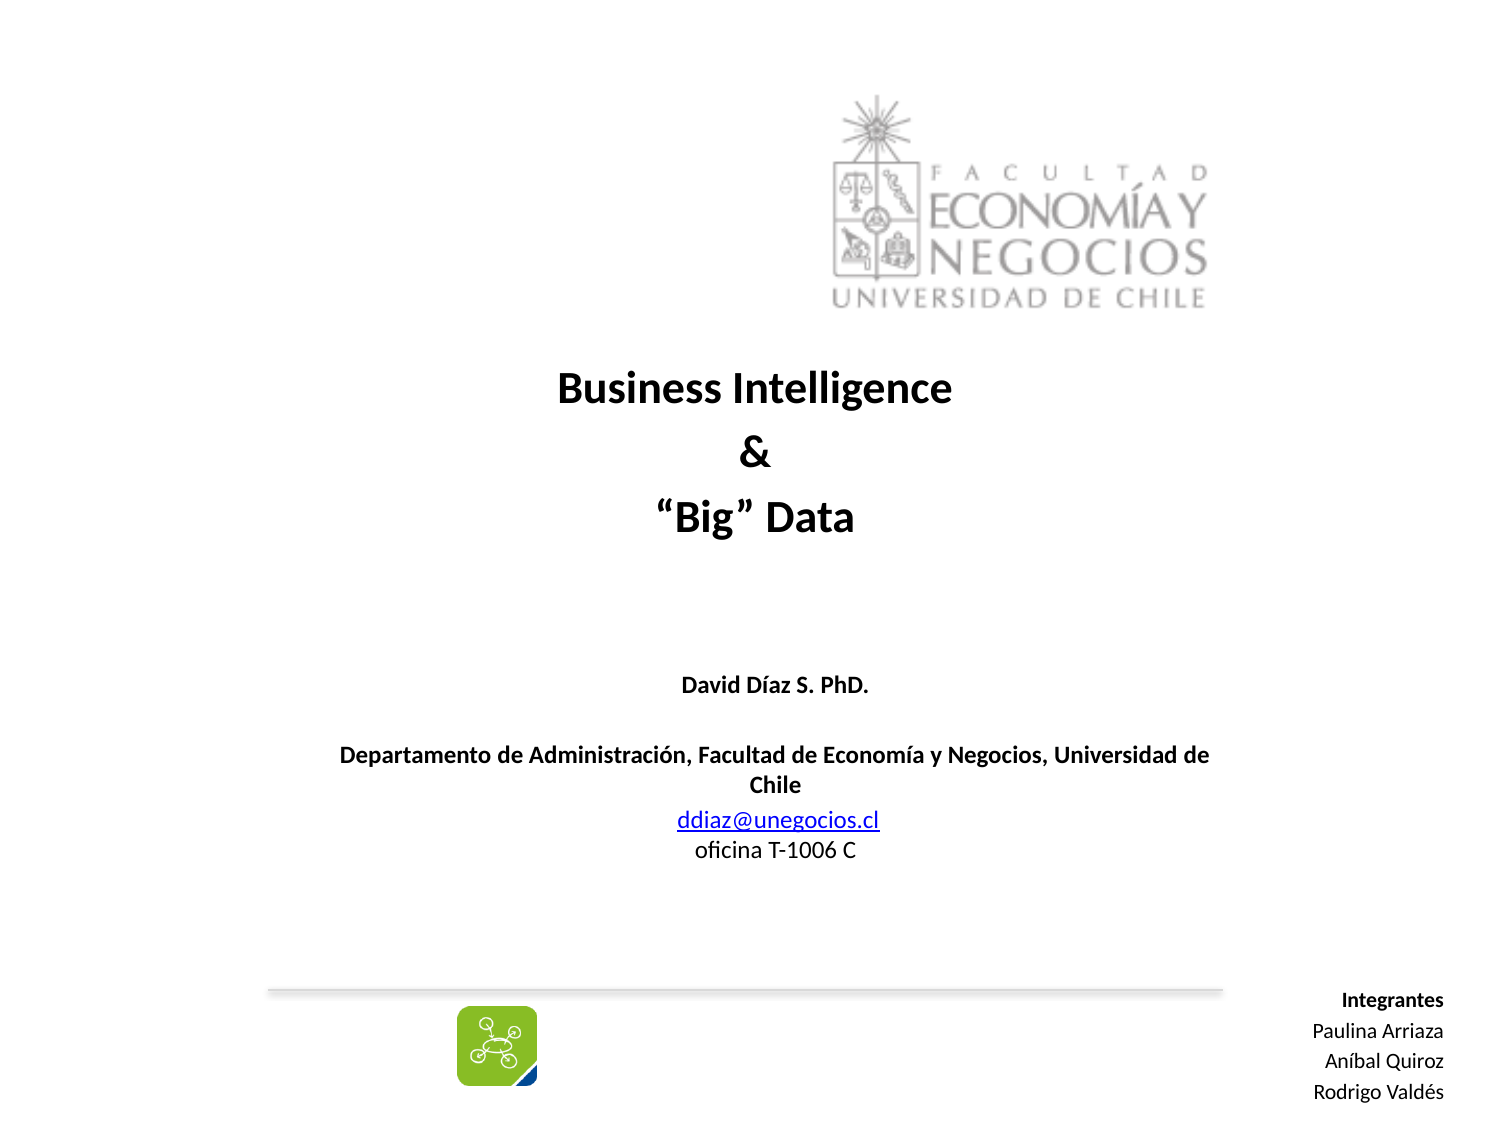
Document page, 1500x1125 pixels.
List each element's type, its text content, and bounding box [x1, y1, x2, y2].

list Business Intelligence & “Big” Data [177, 349, 1334, 550]
picture [817, 83, 1224, 325]
picture [457, 1006, 537, 1086]
text_box Integrantes Paulina Arriaza Aníbal Quiroz Rodrigo Valdés [620, 987, 1460, 1103]
list David Díaz S. PhD. Departamento de Administración, Facultad de Economía y Negocios, Universidad de Chile ddiaz@unegocios.cl oficina T-1006 C [297, 781, 1254, 843]
